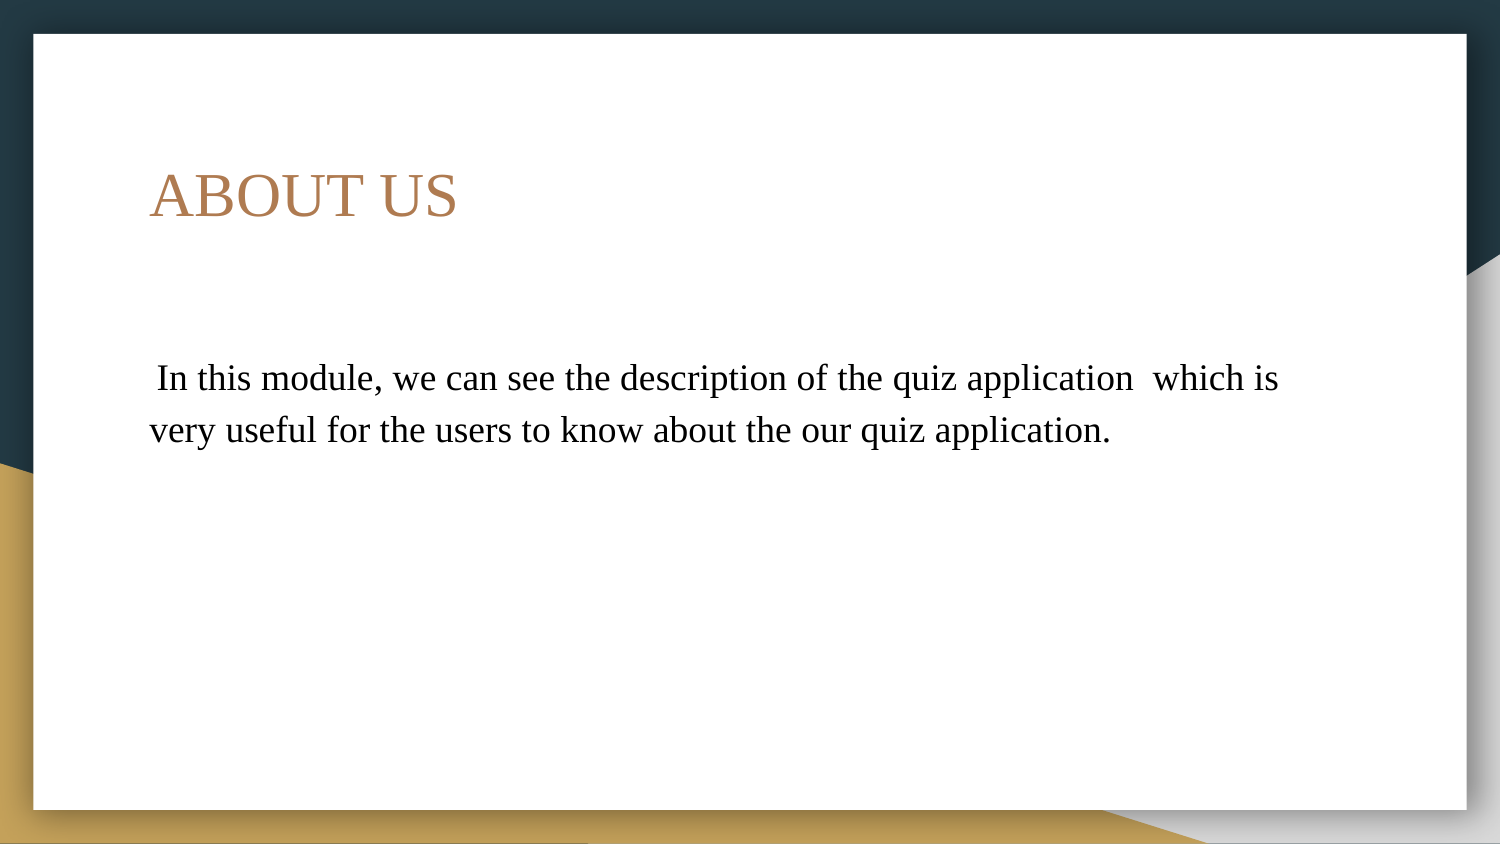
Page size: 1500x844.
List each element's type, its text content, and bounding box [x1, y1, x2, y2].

list In this module, we can see the description of the quiz application which is very useful for the users to know about the our quiz application. [134, 331, 1366, 734]
title ABOUT US [134, 138, 1366, 296]
